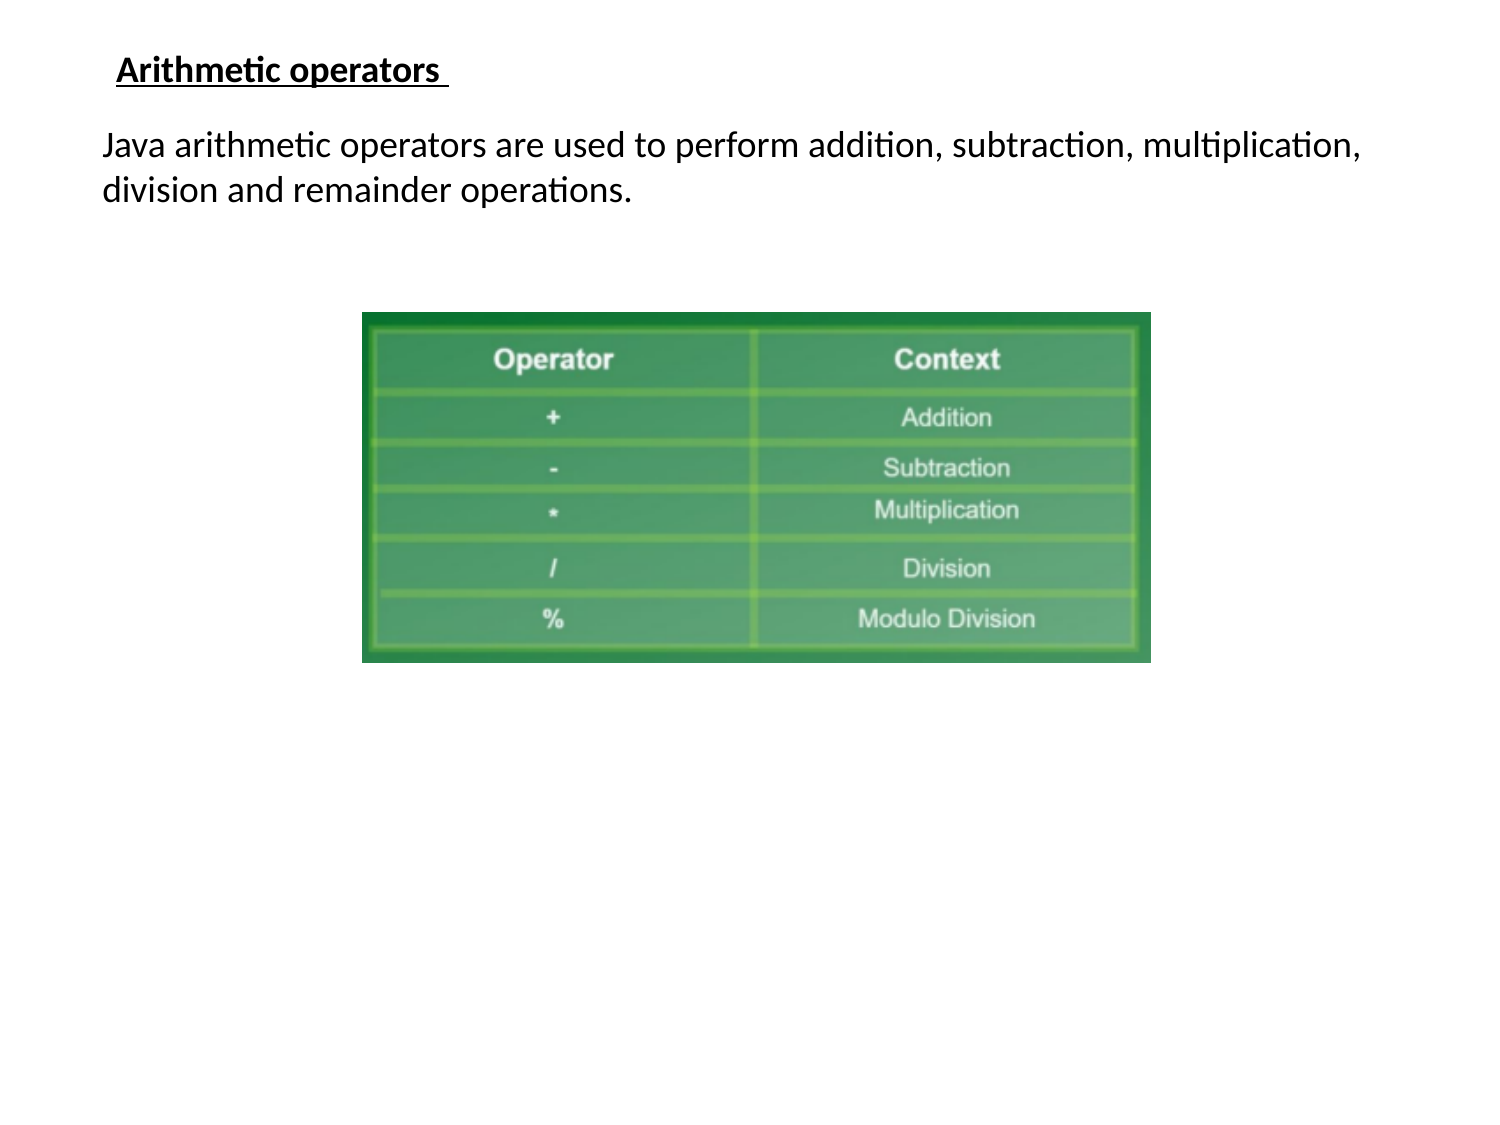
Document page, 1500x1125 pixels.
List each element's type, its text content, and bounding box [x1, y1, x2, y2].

text_box Java arithmetic operators are used to perform addition, subtraction, multiplication, division and remainder operations. [87, 112, 1388, 218]
text_box Arithmetic operators [101, 37, 464, 98]
picture [362, 312, 1151, 663]
